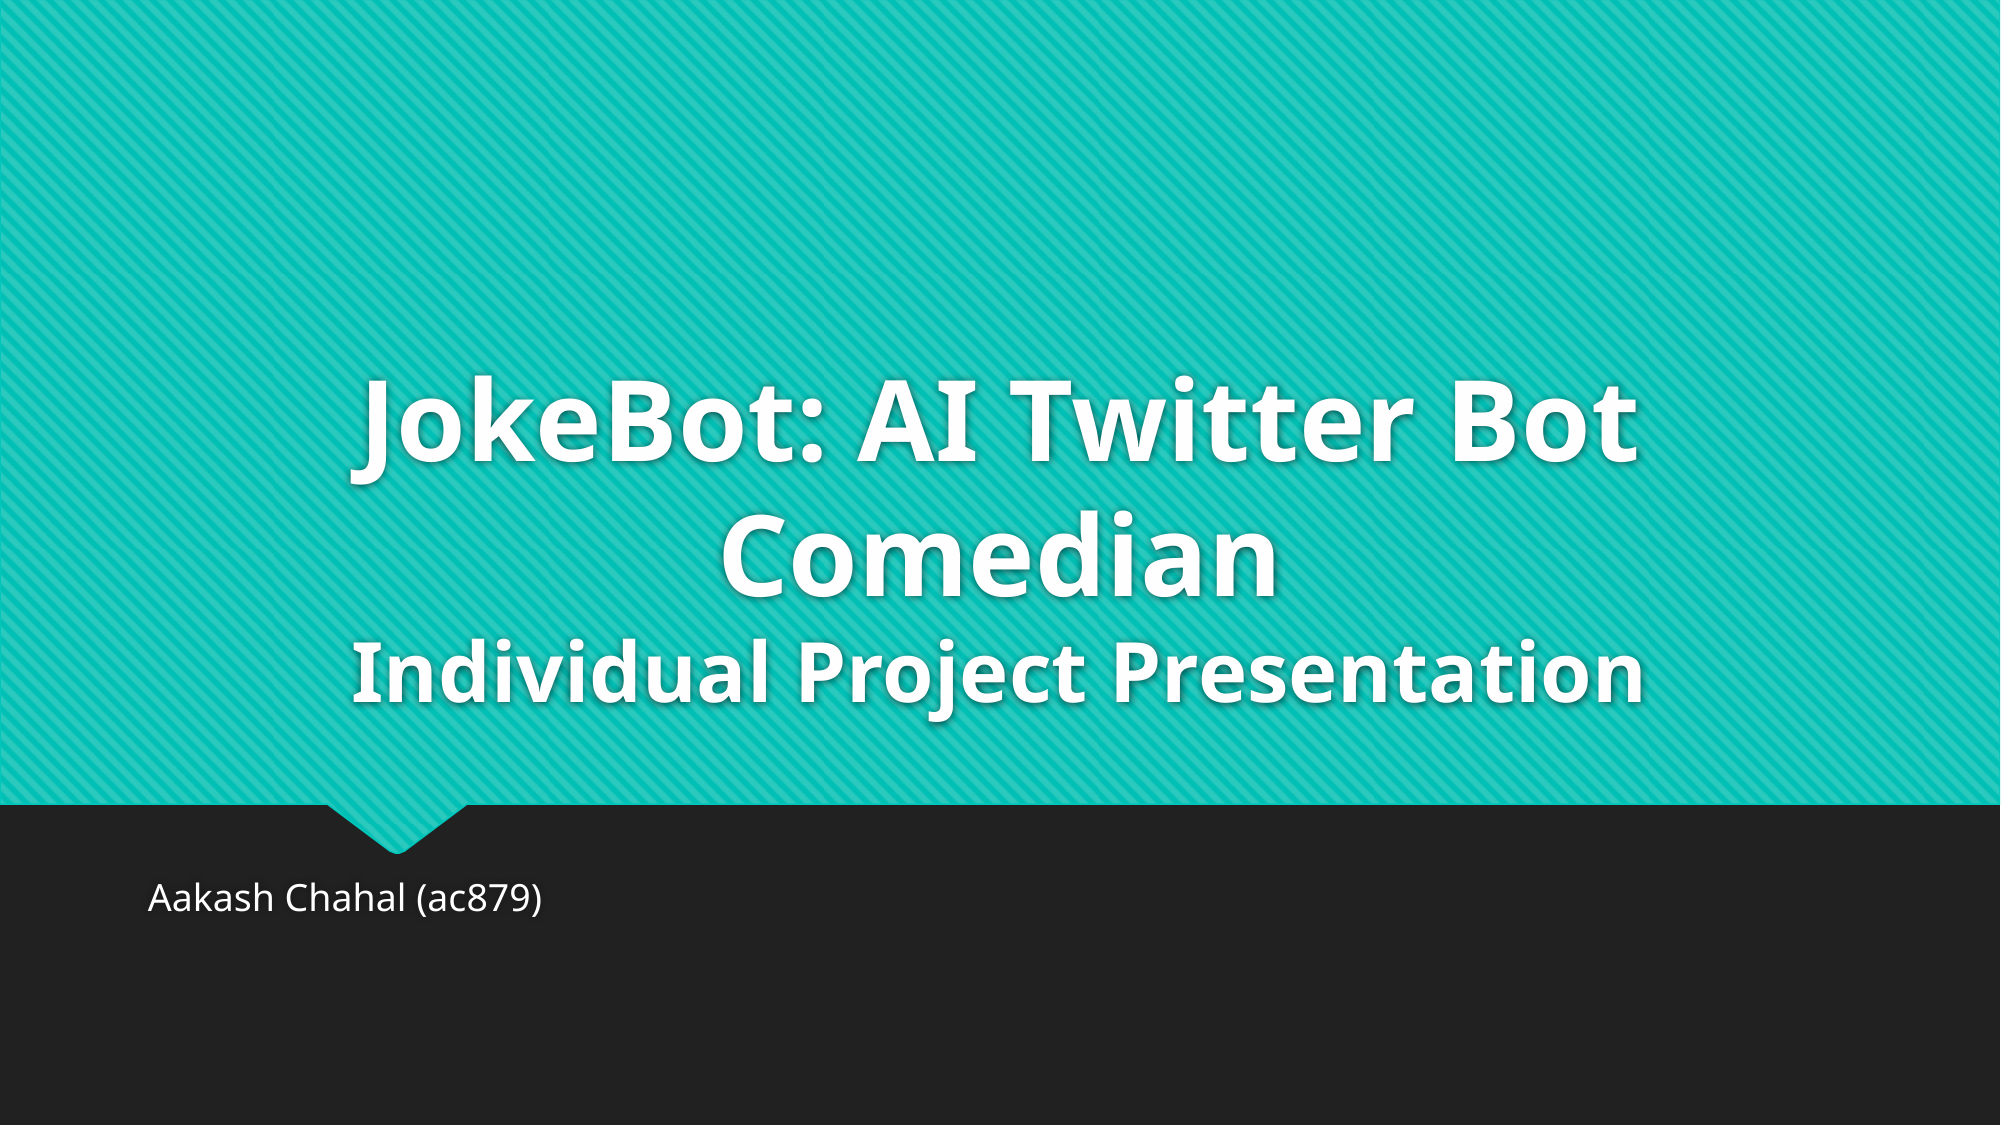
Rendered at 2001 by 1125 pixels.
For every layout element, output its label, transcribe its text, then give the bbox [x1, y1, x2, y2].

title JokeBot: AI Twitter Bot Comedian Individual Project Presentation [81, 239, 1919, 727]
subtitle Aakash Chahal (ac879) [132, 866, 1868, 938]
